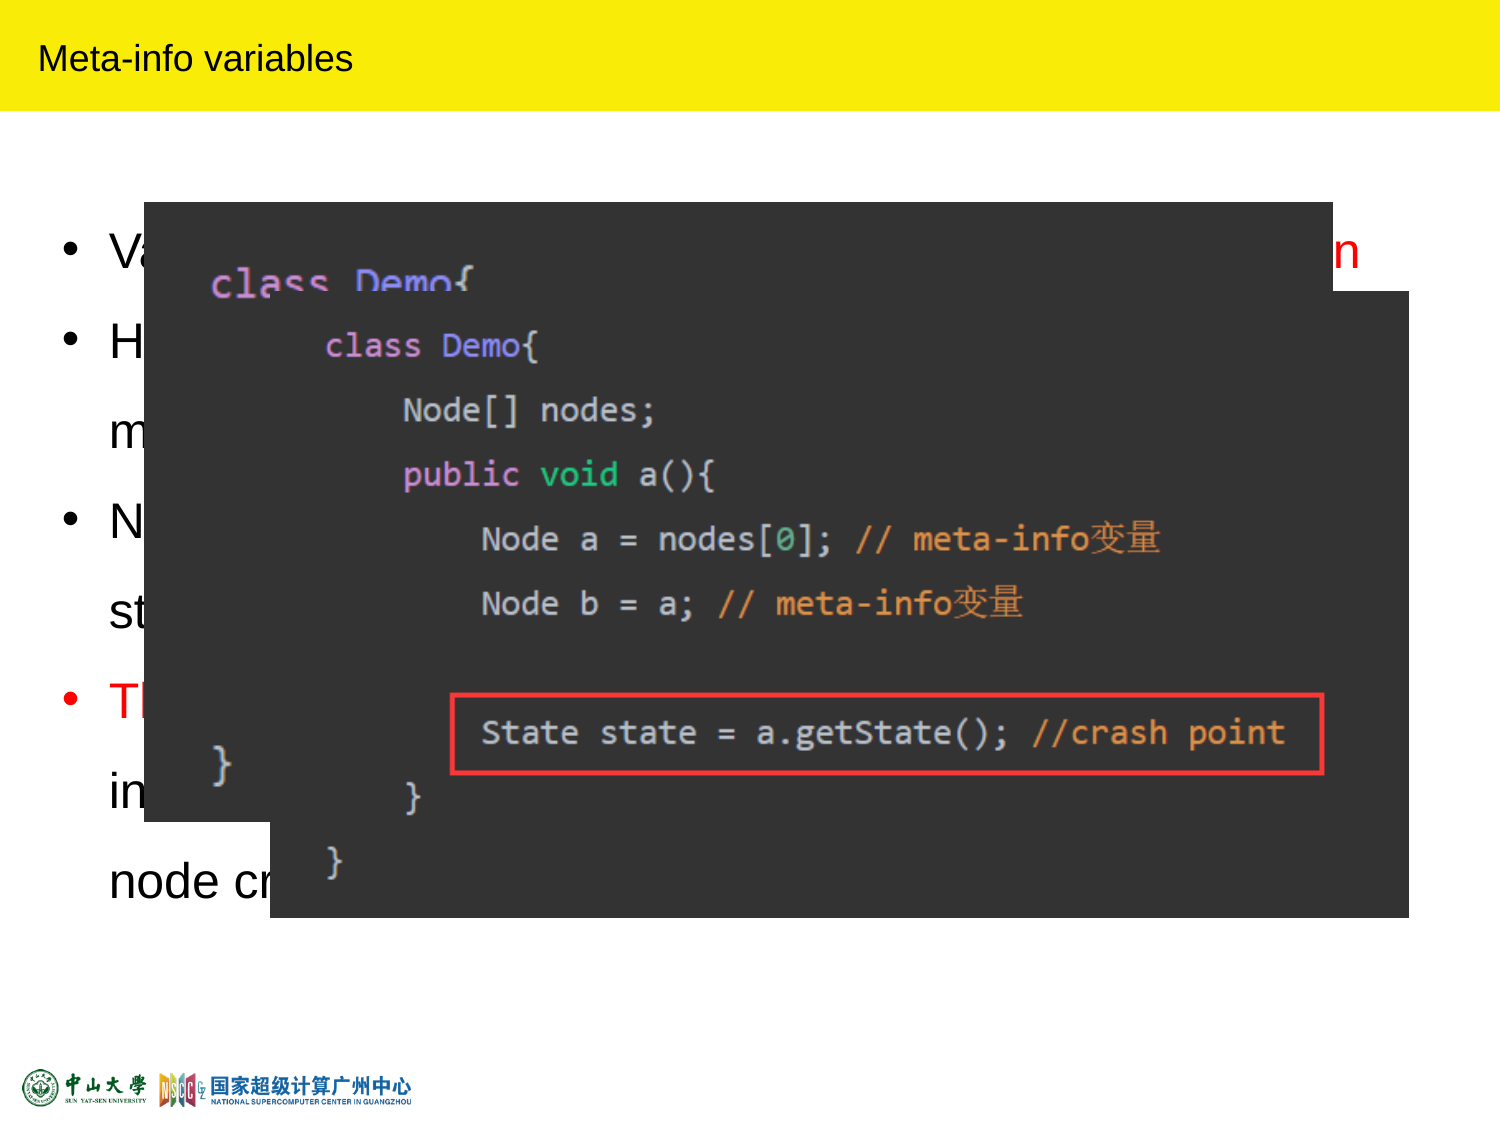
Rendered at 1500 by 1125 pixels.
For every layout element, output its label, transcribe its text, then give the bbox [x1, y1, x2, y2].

text_box Meta-info variables [22, 26, 1500, 87]
picture [144, 202, 1409, 919]
picture [22, 1069, 411, 1107]
text_box Variables referencing high-level system state information High-level system state information is stored in the heap memory of different nodes Node crash or recovery events will change the system state The crash points are the program points accessing meta-info variables. Crash-recovery bugs are triggered when a node crashes at crash points [47, 121, 1431, 1096]
